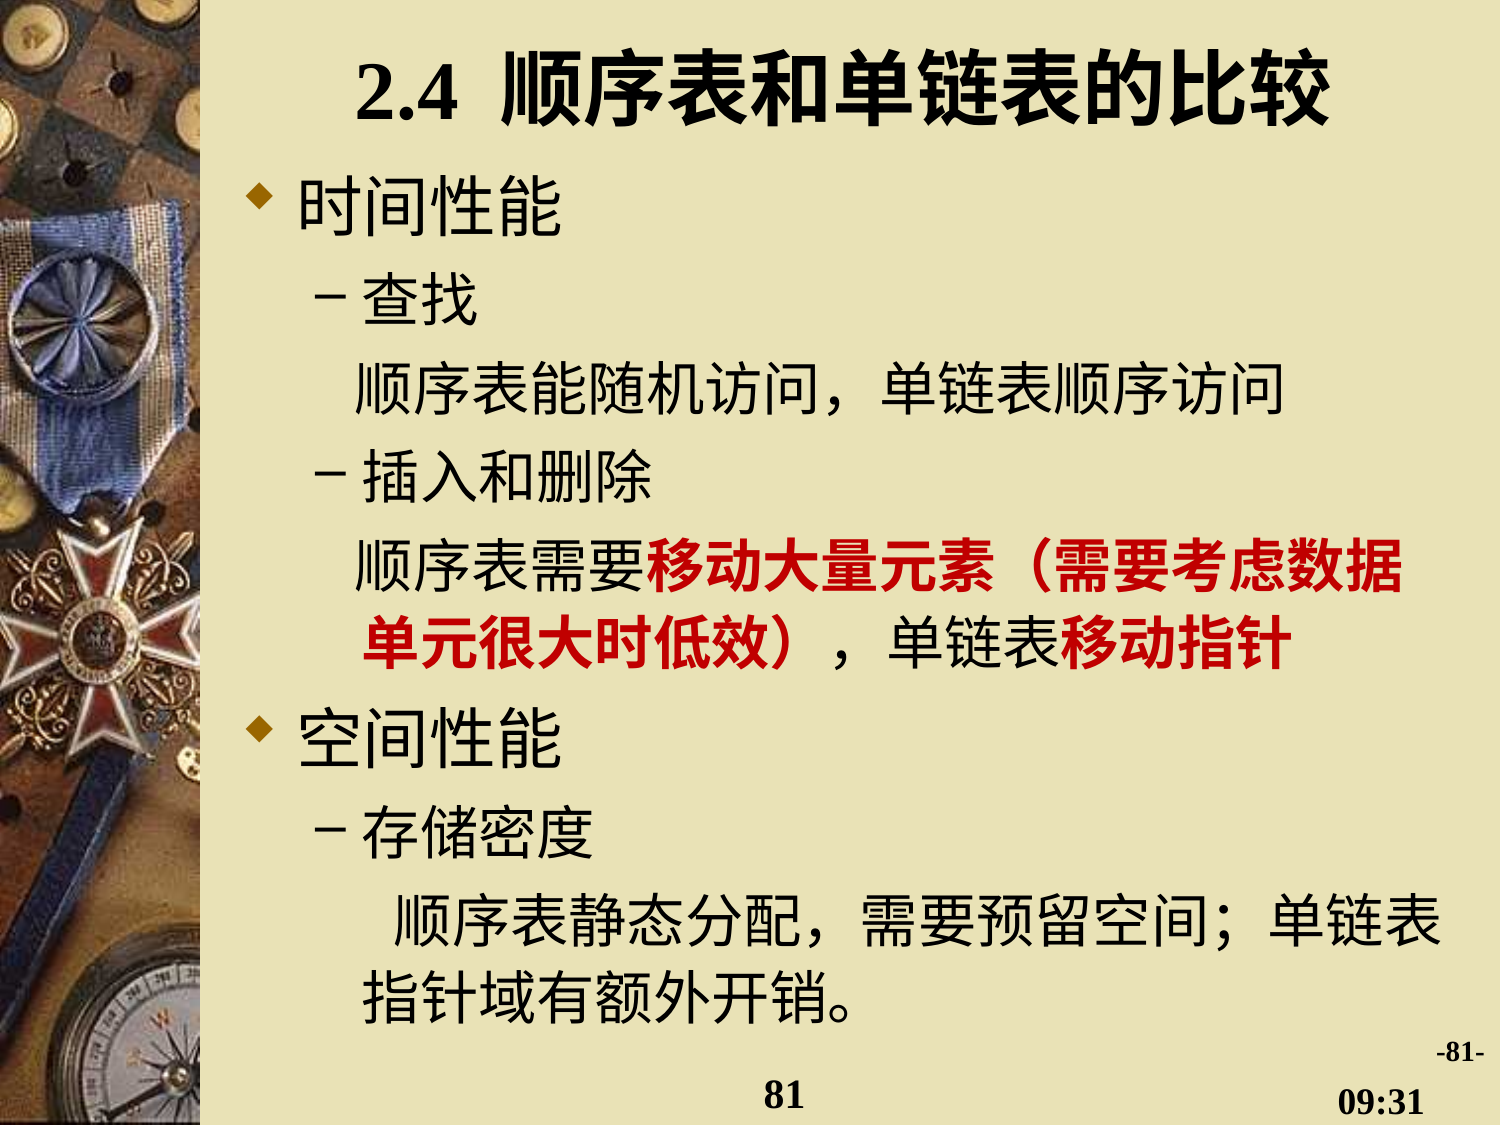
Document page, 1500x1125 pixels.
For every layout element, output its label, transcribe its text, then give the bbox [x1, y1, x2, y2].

picture [0, 0, 200, 1125]
list 时间性能 查找 顺序表能随机访问，单链表顺序访问 插入和删除 顺序表需要移动大量元素（需要考虑数据单元很大时低效），单链表移动指针 空间性能 存储密度 顺序表静态分配，需要预留空间；单链表指针域有额外开销。 [225, 149, 1475, 884]
title 2.4 顺序表和单链表的比较 [225, 0, 1463, 149]
slide_number -81- [1187, 1025, 1500, 1100]
